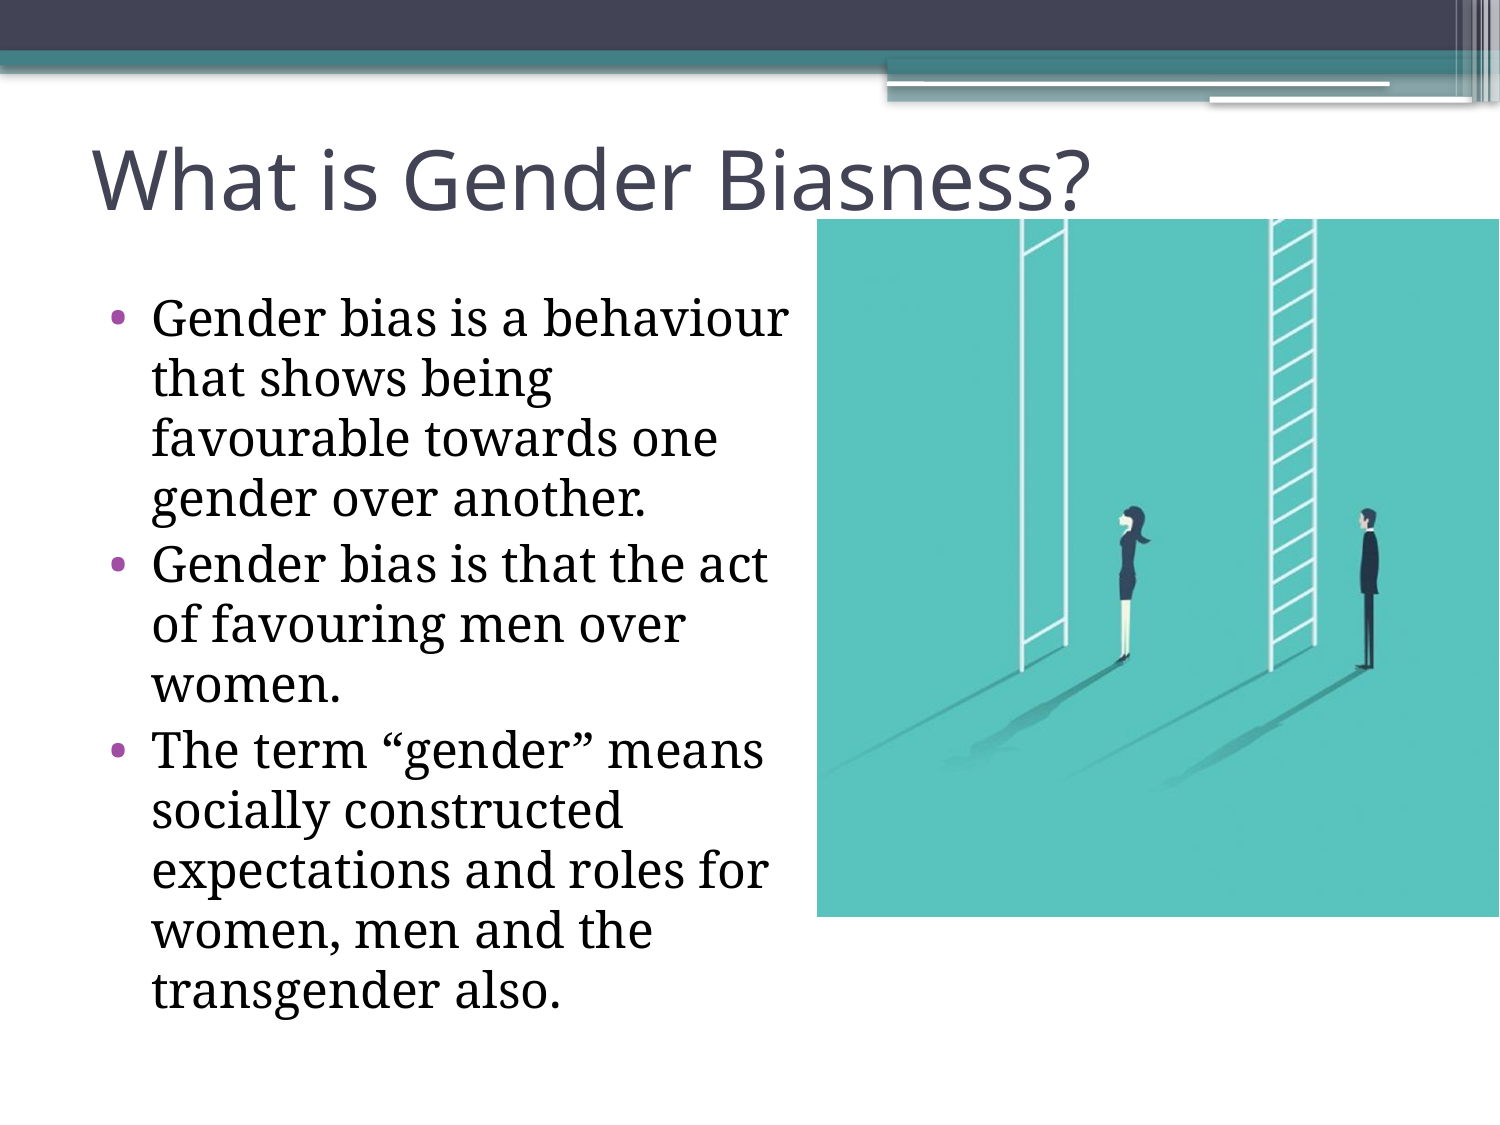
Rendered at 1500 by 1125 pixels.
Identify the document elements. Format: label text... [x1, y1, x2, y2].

picture [817, 219, 1500, 917]
list Gender bias is a behaviour that shows being favourable towards one gender over another. Gender bias is that the act of favouring men over women. The term “gender” means socially constructed expectations and roles for women, men and the transgender also. [76, 278, 818, 1071]
title What is Gender Biasness? [76, 90, 1427, 265]
